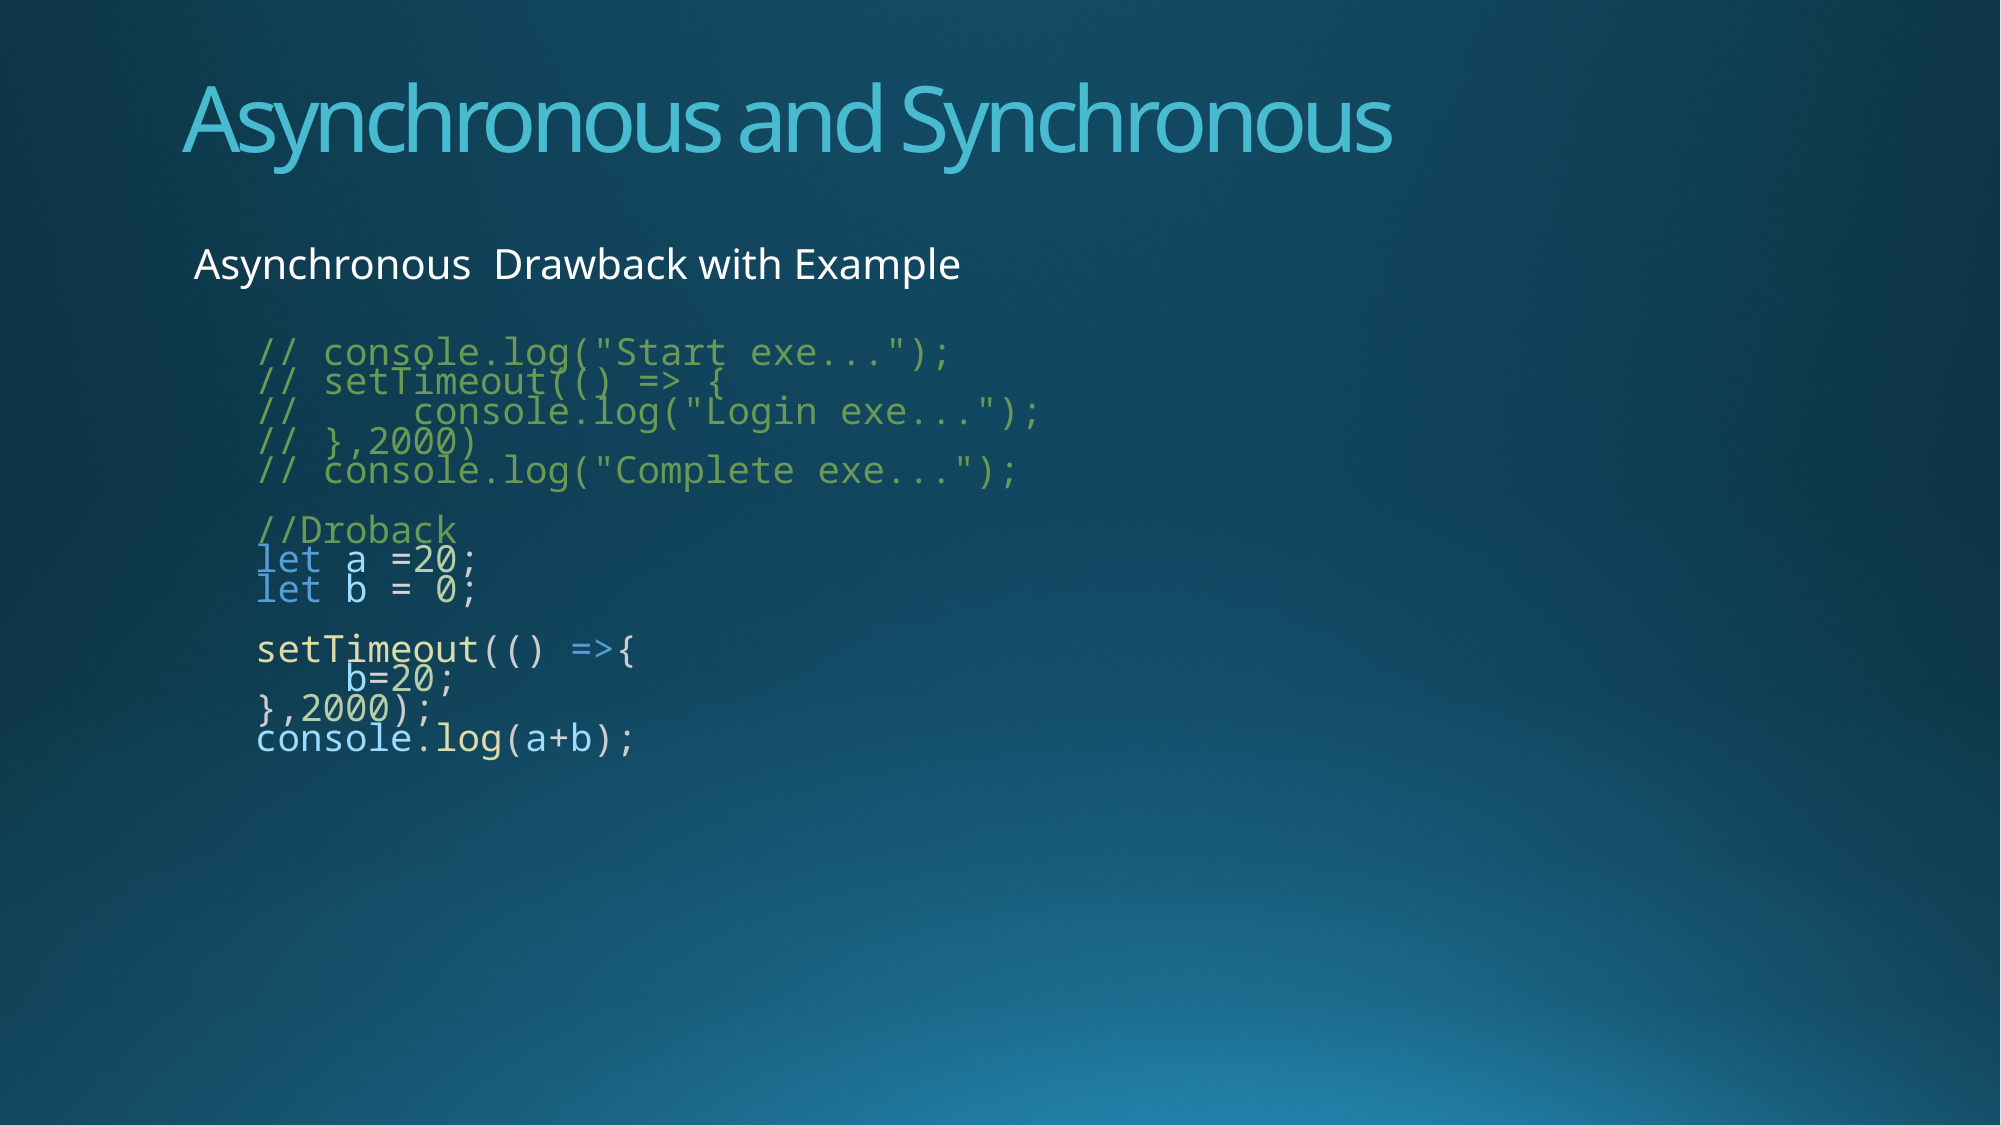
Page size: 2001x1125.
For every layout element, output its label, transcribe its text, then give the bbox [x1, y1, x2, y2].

text_box // console.log("Start exe..."); // setTimeout(() => { // console.log("Login exe..."); // },2000) // console.log("Complete exe..."); //Droback let a =20; let b = 0; setTimeout(() =>{ b=20; },2000); console.log(a+b); [240, 335, 1240, 767]
text_box Asynchronous Drawback with Example [179, 230, 977, 296]
title Asynchronous and Synchronous [167, 66, 1616, 192]
picture [0, 0, 2001, 1125]
